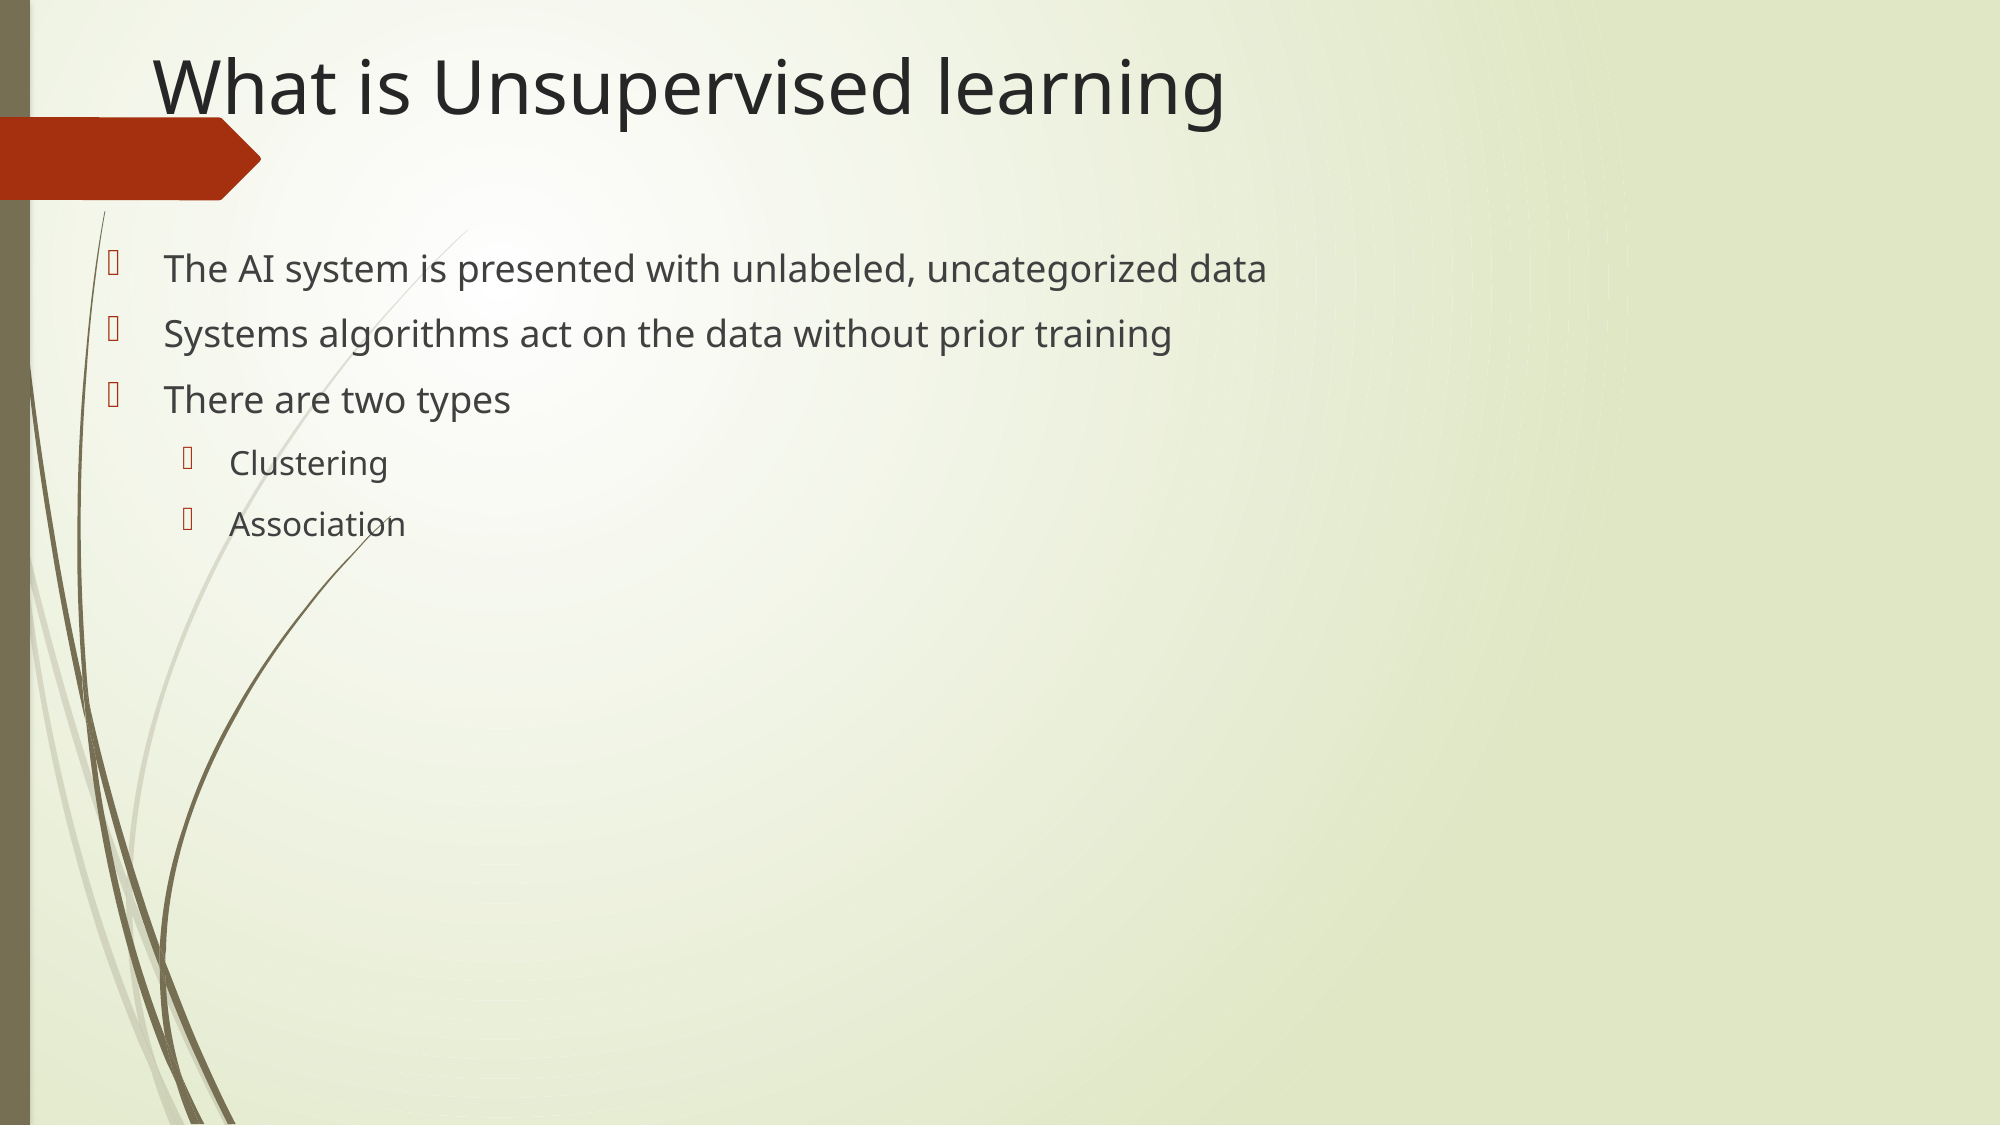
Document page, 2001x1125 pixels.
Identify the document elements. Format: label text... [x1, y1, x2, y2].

list The AI system is presented with unlabeled, uncategorized data Systems algorithms act on the data without prior training There are two types Clustering Association [92, 236, 1818, 951]
title What is Unsupervised learning [137, 31, 1863, 204]
